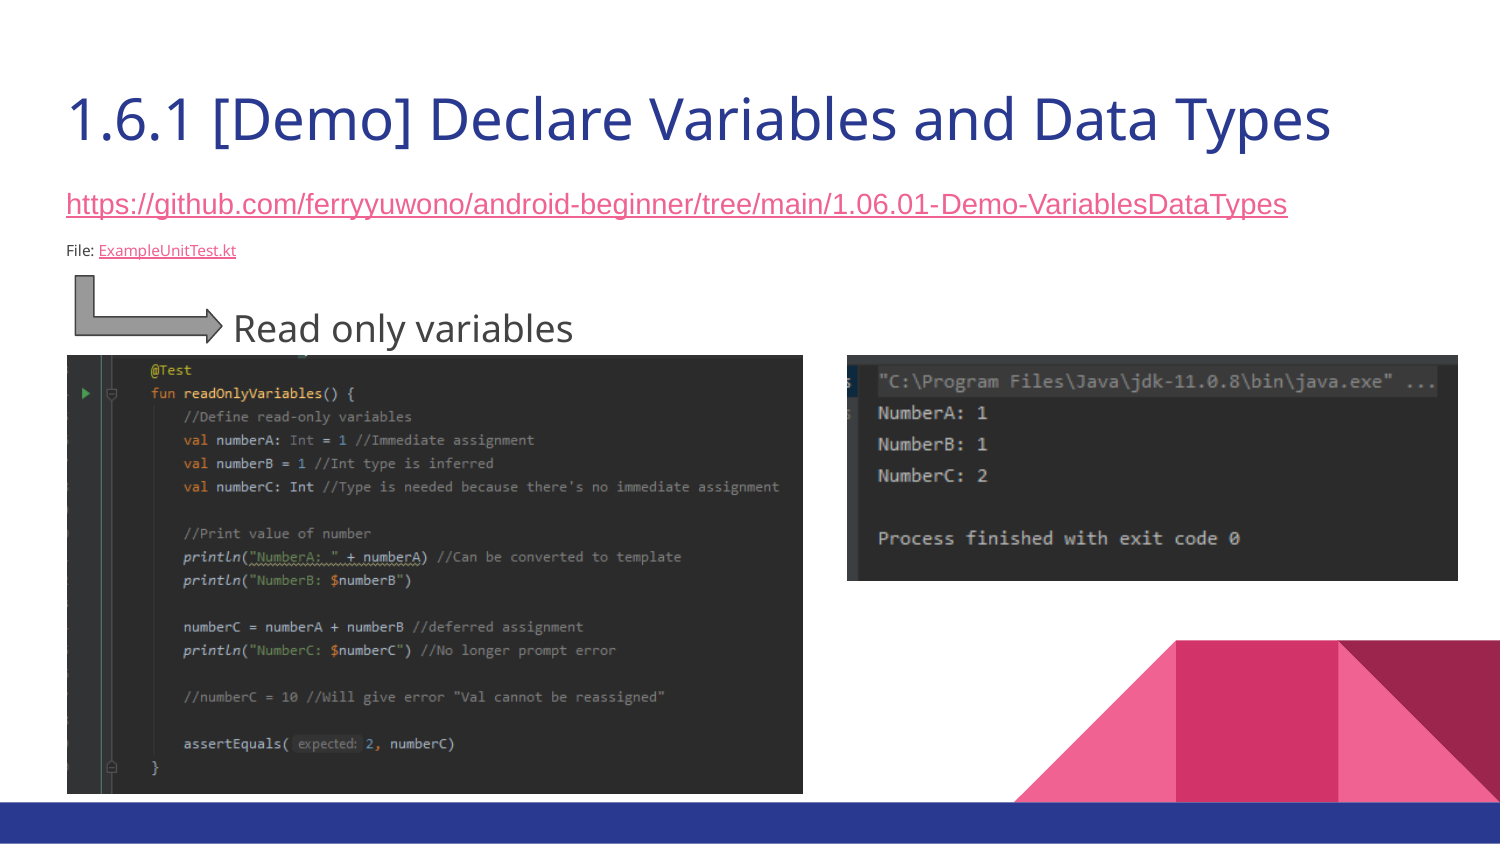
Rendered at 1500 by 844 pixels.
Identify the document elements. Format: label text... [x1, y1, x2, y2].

text_box https://github.com/ferryyuwono/android-beginner/tree/main/1.06.01-Demo-VariablesDataTypes [51, 170, 1324, 235]
picture [66, 355, 803, 794]
picture [847, 355, 1458, 581]
title 1.6.1 [Demo] Declare Variables and Data Types [51, 67, 1449, 167]
text_box [75, 277, 222, 343]
list File: ExampleUnitTest.kt [51, 222, 1272, 277]
text_box Read only variables [217, 282, 710, 353]
